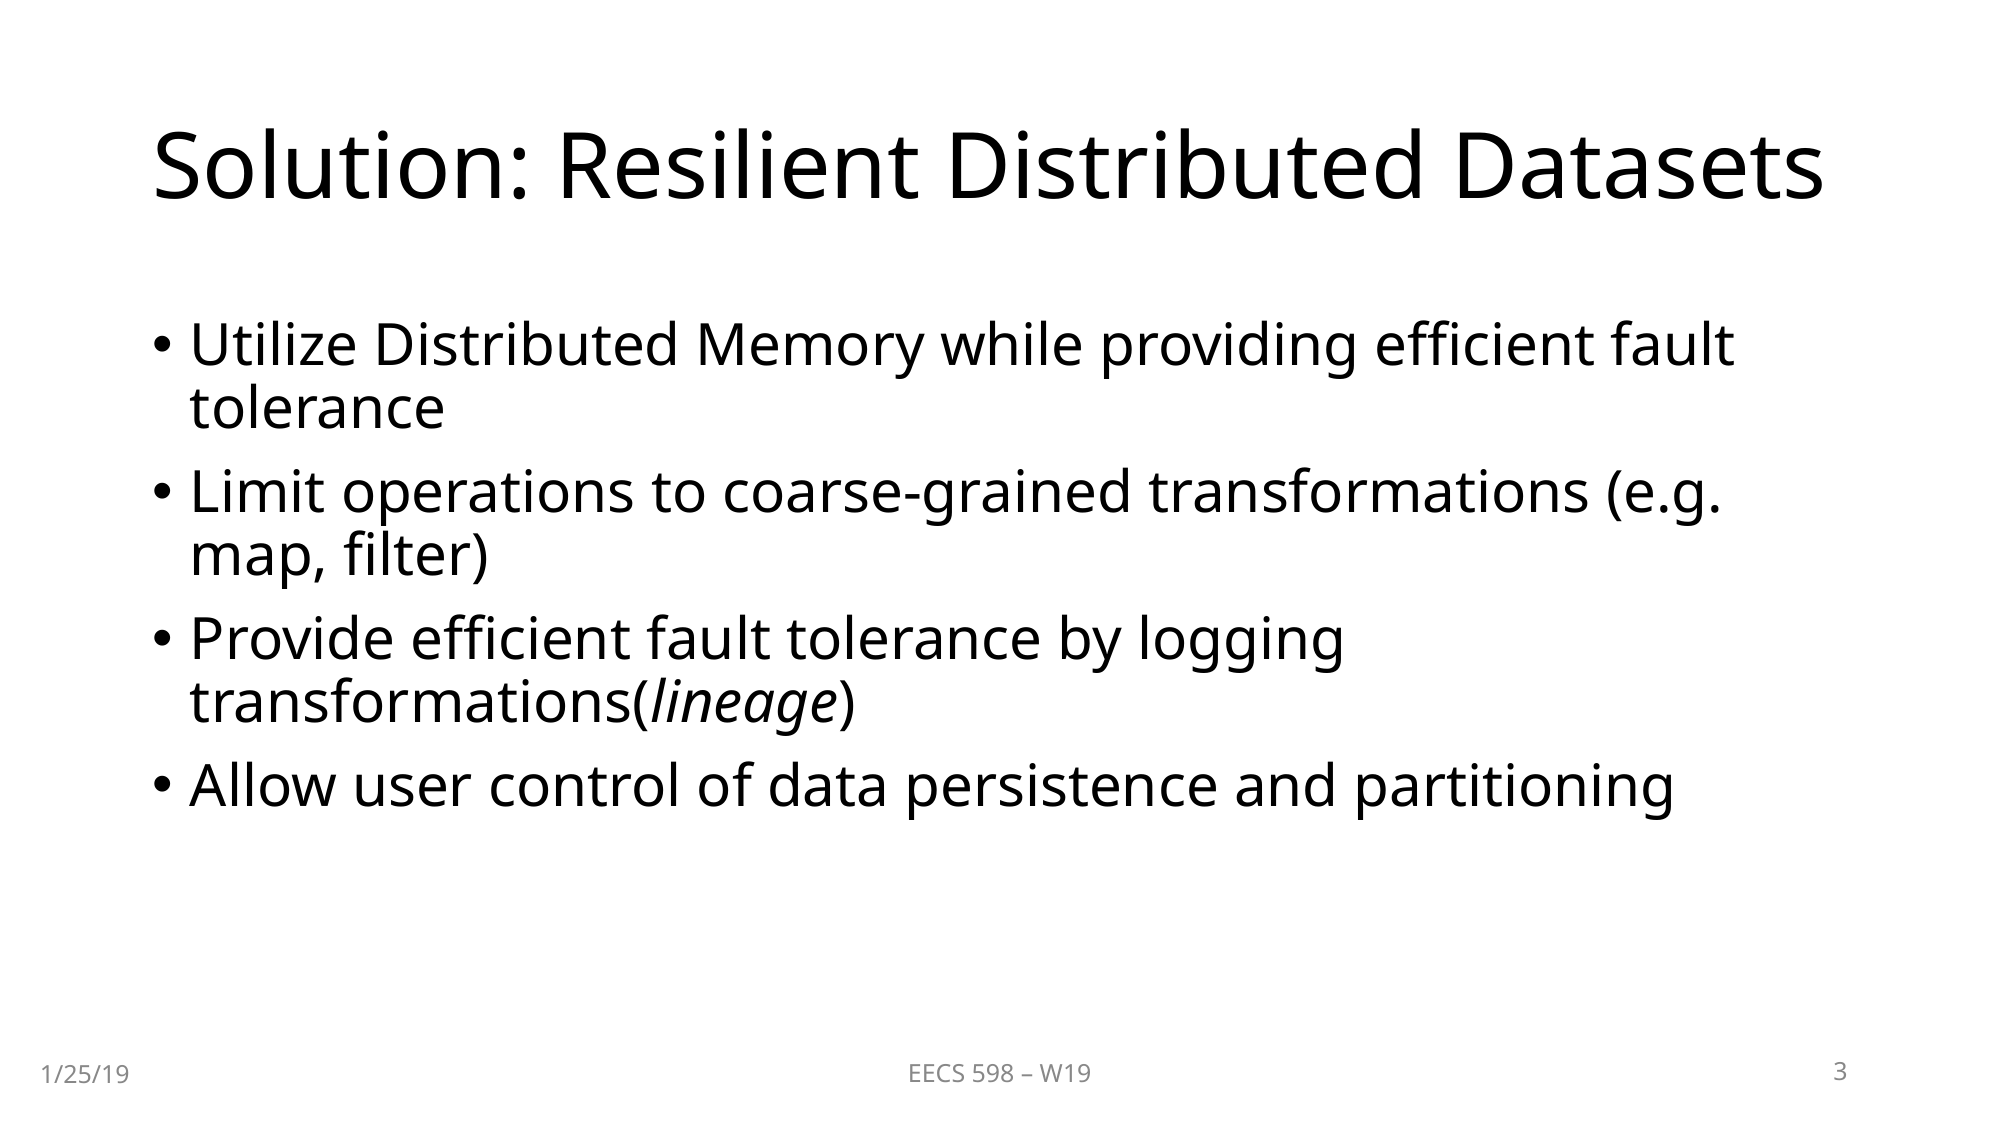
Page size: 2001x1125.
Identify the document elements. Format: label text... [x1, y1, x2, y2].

title Solution: Resilient Distributed Datasets [137, 59, 1863, 252]
list Utilize Distributed Memory while providing efficient fault tolerance Limit operations to coarse-grained transformations (e.g. map, filter) Provide efficient fault tolerance by logging transformations(lineage) Allow user control of data persistence and partitioning [137, 252, 1863, 966]
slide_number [24, 1043, 475, 1104]
slide_number 3 [1412, 1042, 1863, 1103]
footer EECS 598 – W19 [662, 1042, 1338, 1103]
